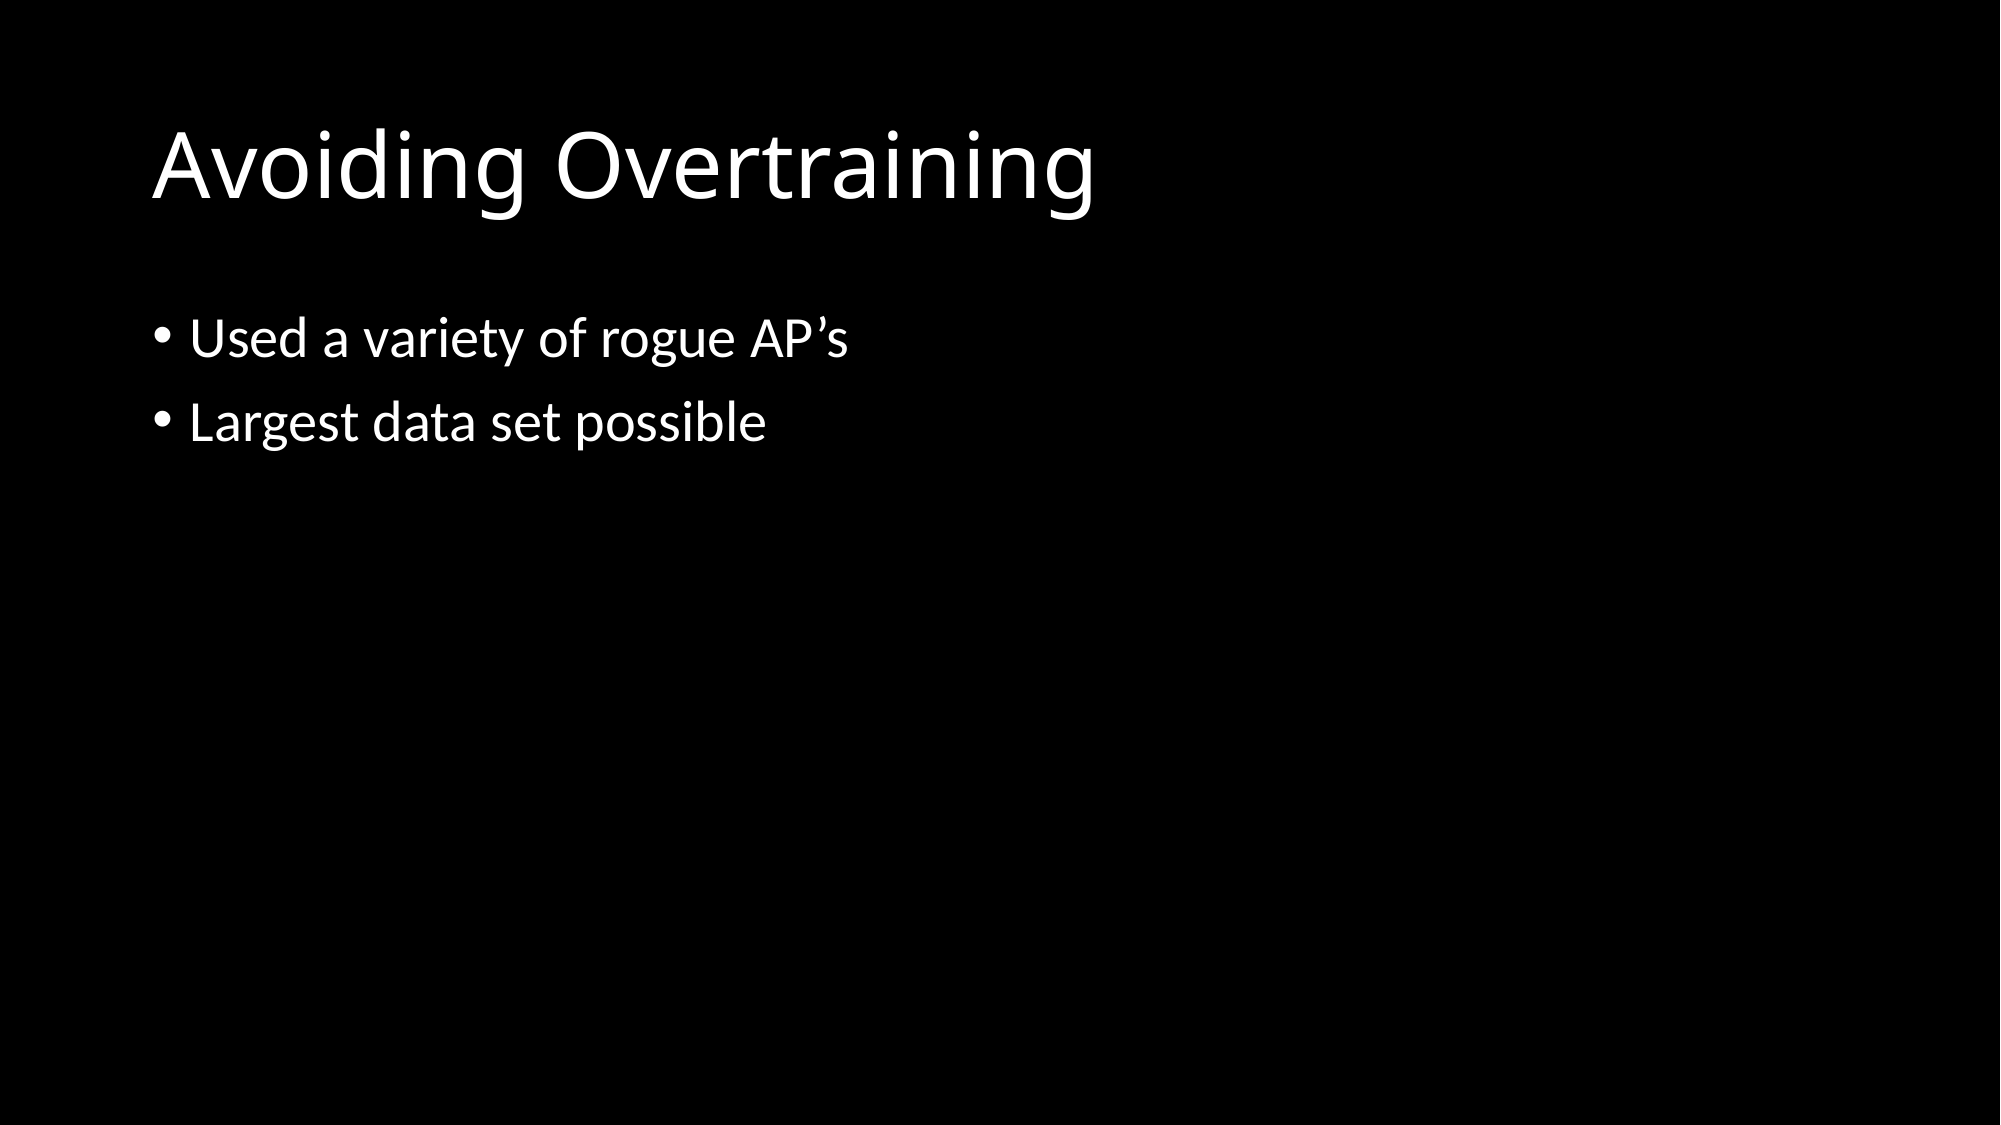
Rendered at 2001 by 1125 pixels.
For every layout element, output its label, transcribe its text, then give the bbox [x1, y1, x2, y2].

list Used a variety of rogue AP’s Largest data set possible [137, 299, 1863, 1014]
title Avoiding Overtraining [137, 59, 1863, 278]
